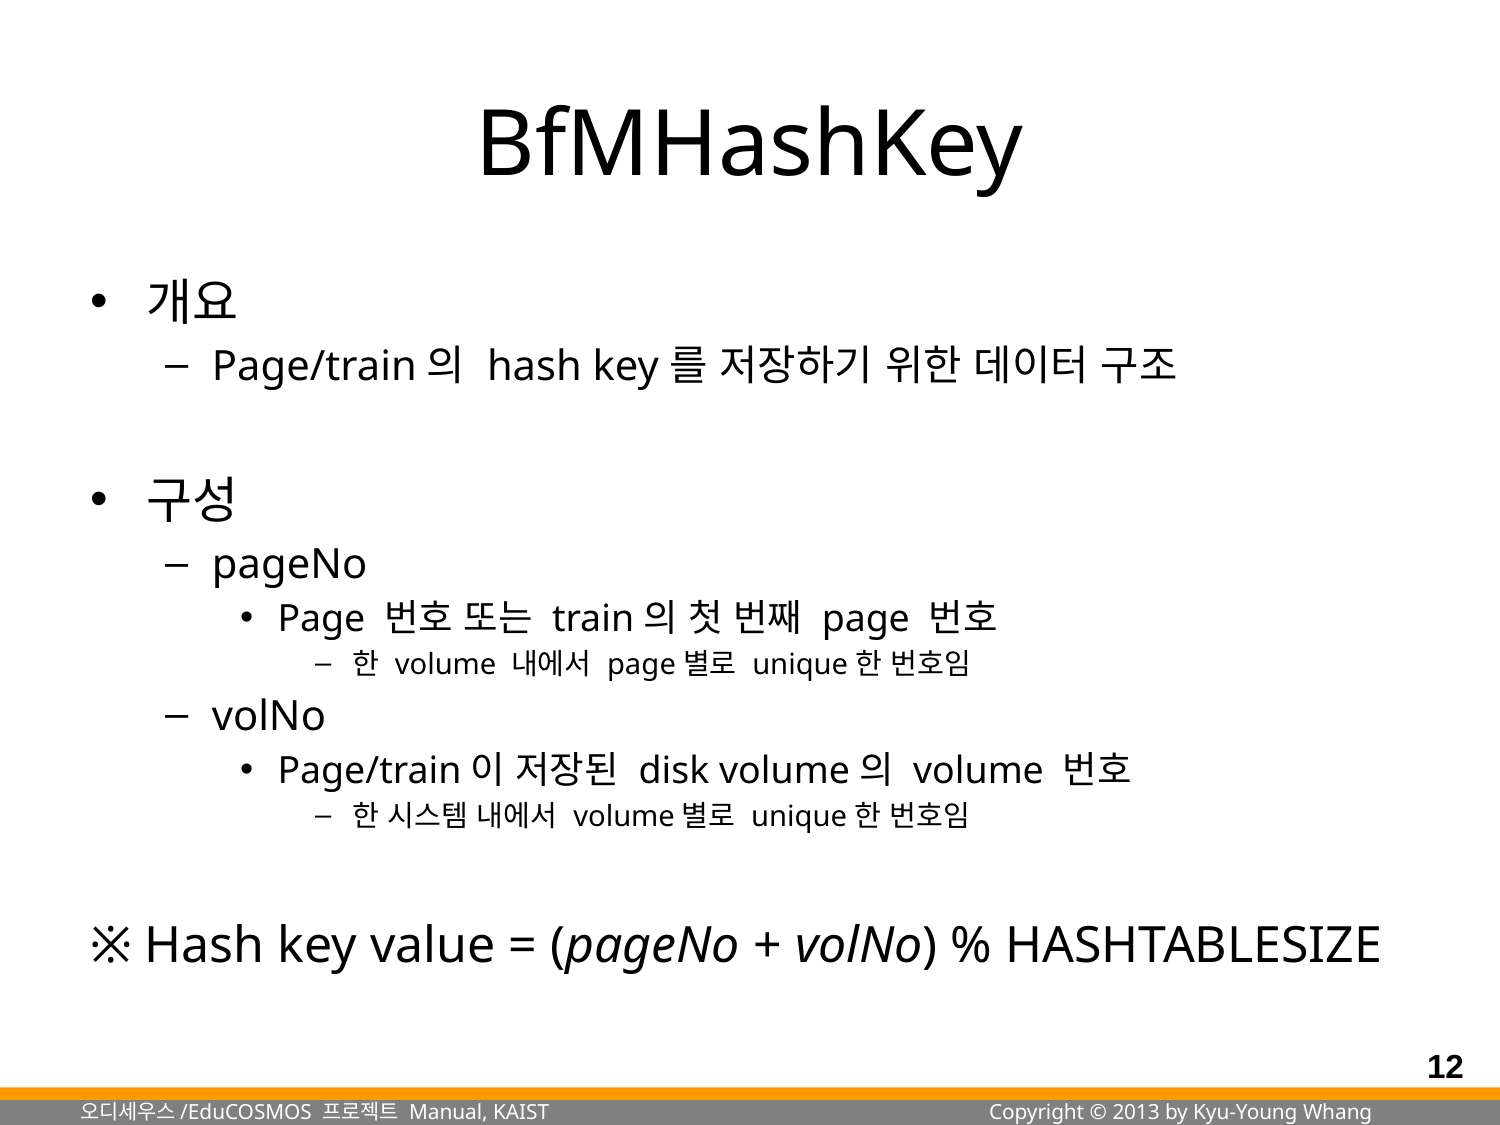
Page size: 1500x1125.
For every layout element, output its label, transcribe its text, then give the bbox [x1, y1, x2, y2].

title BfMHashKey [75, 45, 1425, 233]
list 개요 Page/train의 hash key를 저장하기 위한 데이터 구조 구성 pageNo Page 번호 또는 train의 첫 번째 page 번호 한 volume 내에서 page별로 unique한 번호임 volNo Page/train이 저장된 disk volume의 volume 번호 한 시스템 내에서 volume별로 unique한 번호임 ※ Hash key value = (pageNo + volNo) % HASHTABLESIZE [75, 262, 1447, 1005]
